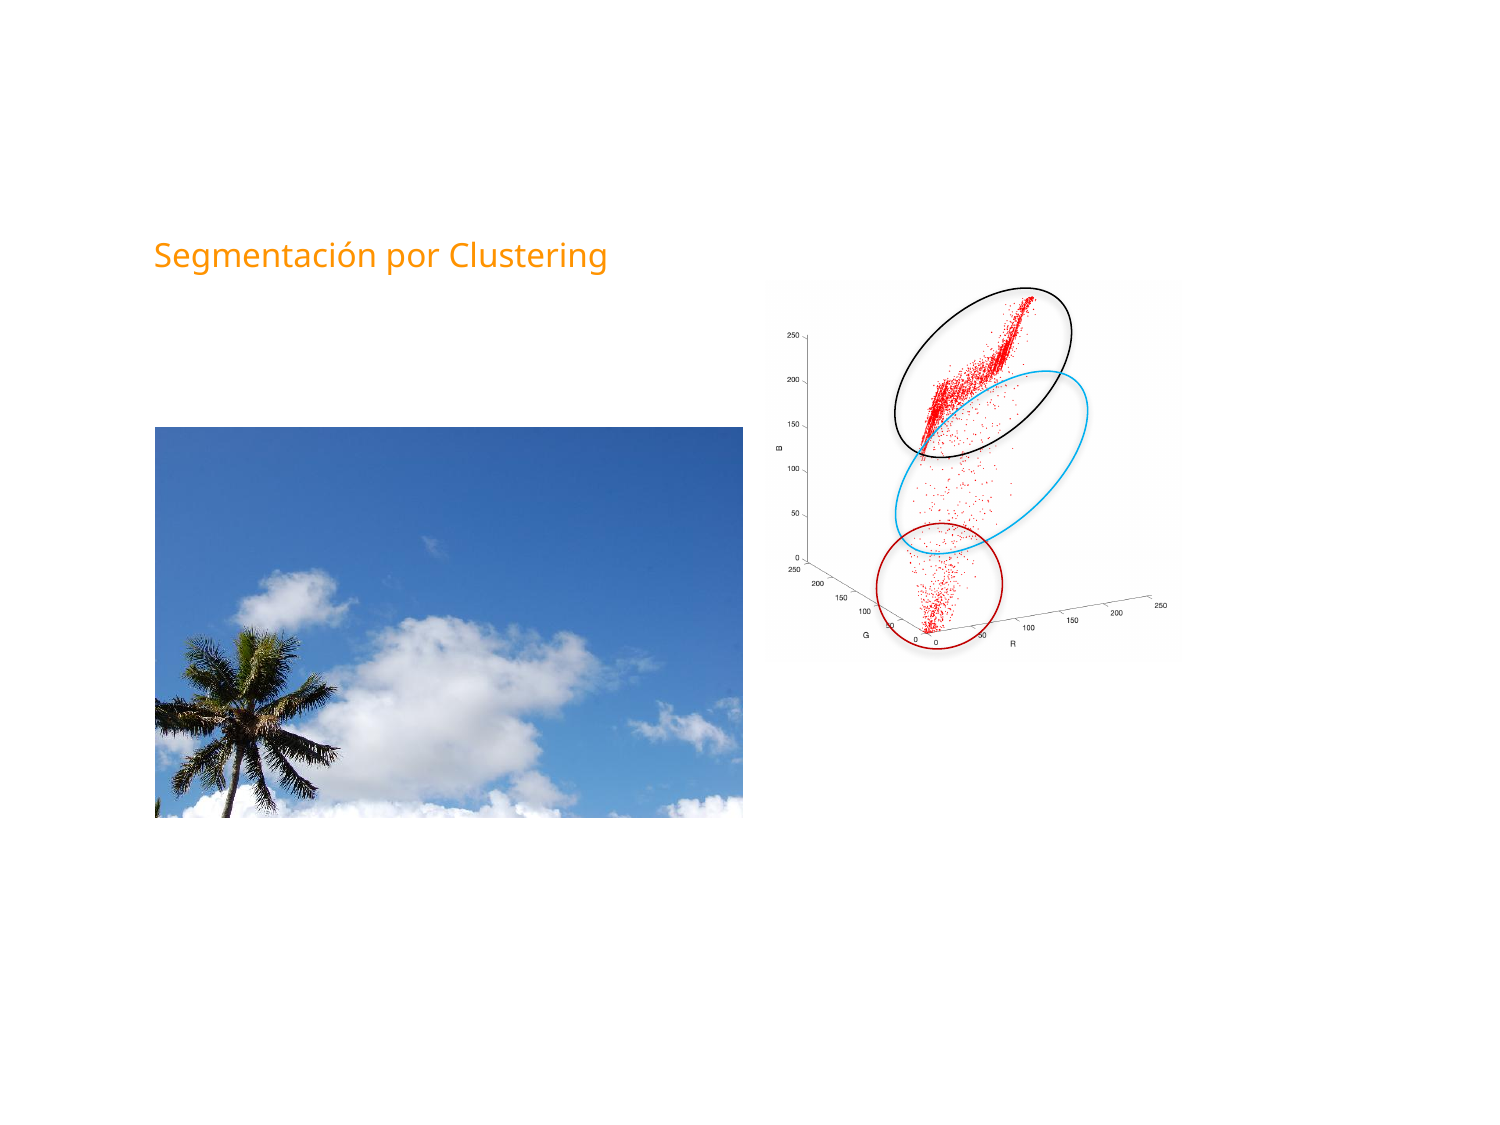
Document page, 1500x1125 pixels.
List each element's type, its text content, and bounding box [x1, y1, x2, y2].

picture [149, 419, 749, 827]
picture [765, 280, 1182, 663]
text_box Segmentación por Clustering [139, 227, 624, 282]
